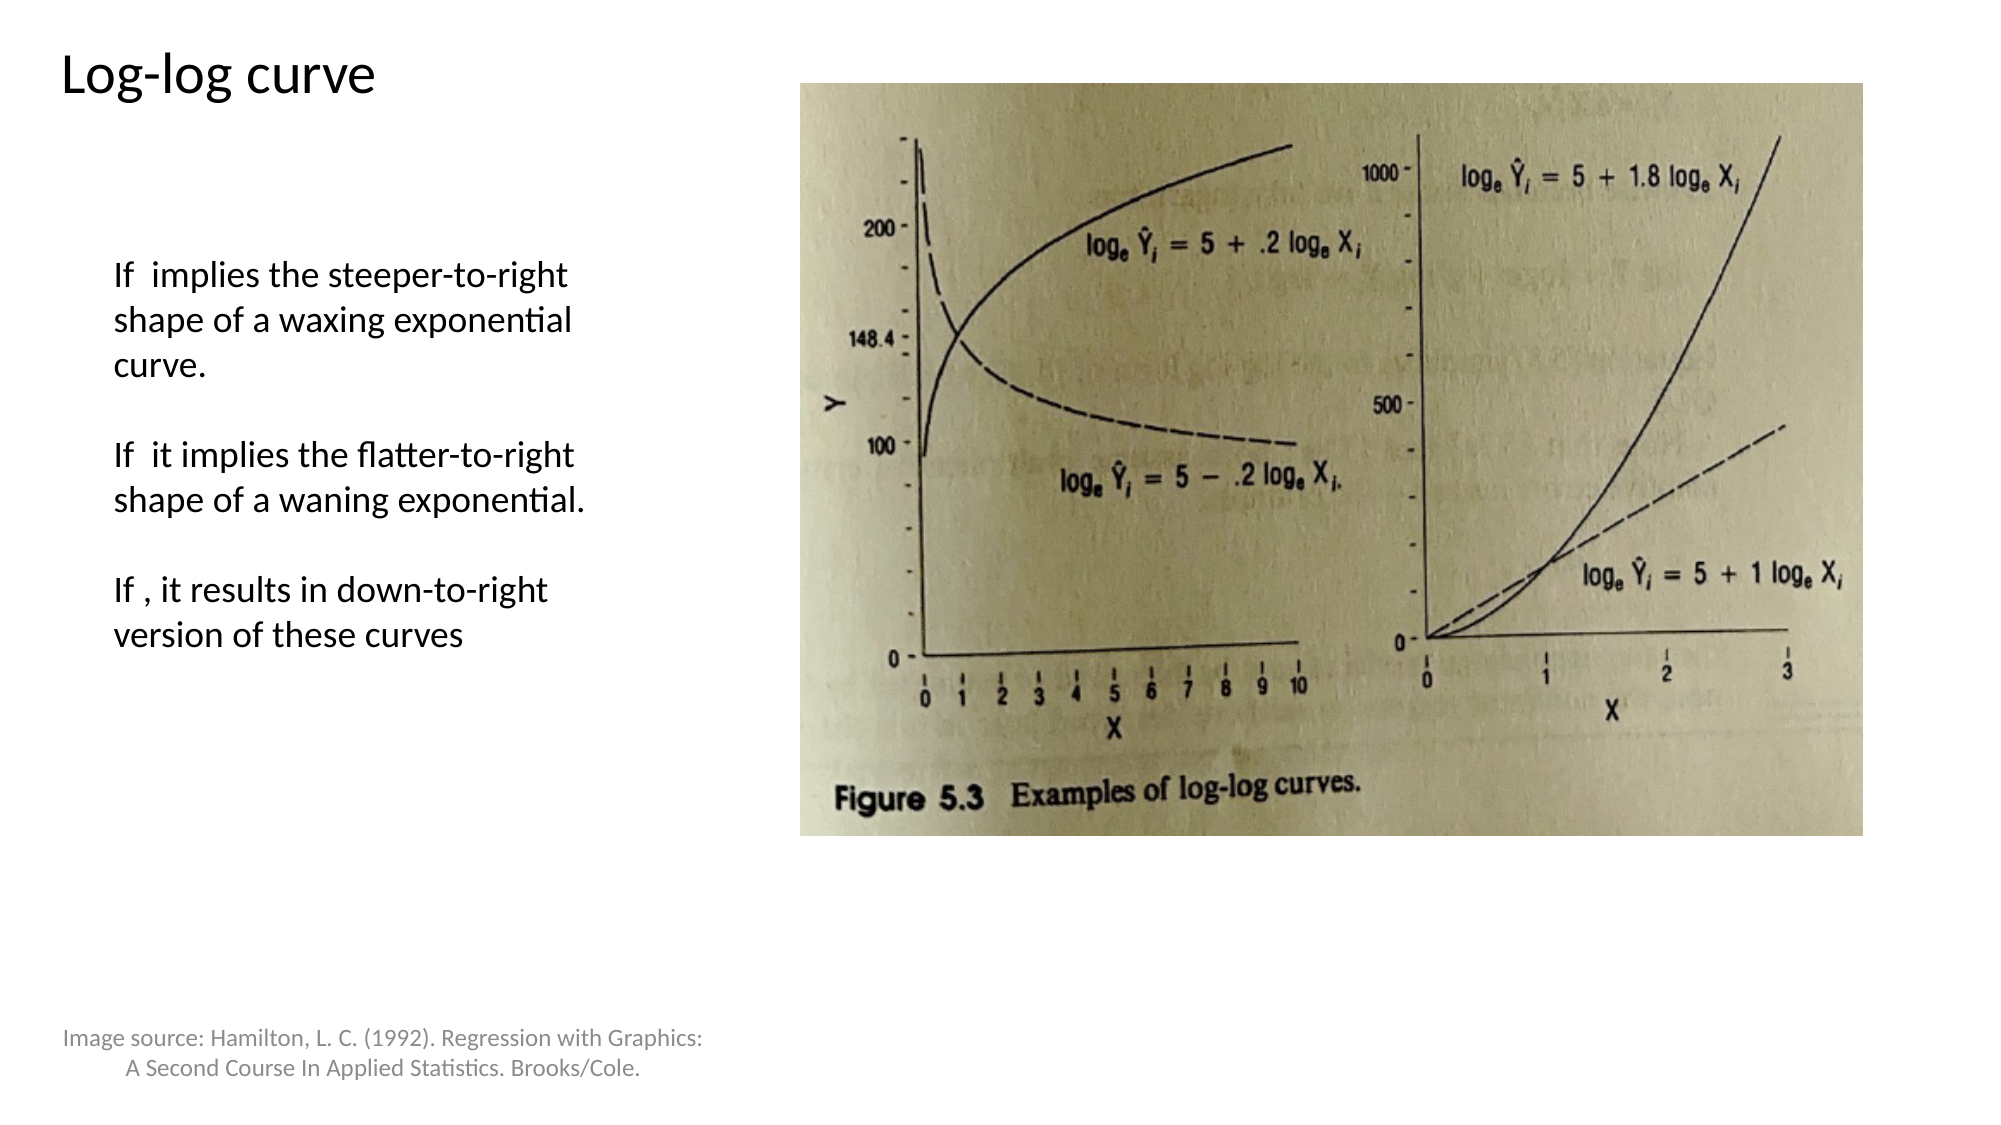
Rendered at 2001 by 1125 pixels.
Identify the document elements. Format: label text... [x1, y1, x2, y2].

footer Image source: Hamilton, L. C. (1992). Regression with Graphics: A Second Course In Applied Statistics. Brooks/Cole. [46, 1021, 722, 1082]
picture [800, 83, 1863, 836]
title Log-log curve [46, 13, 552, 137]
